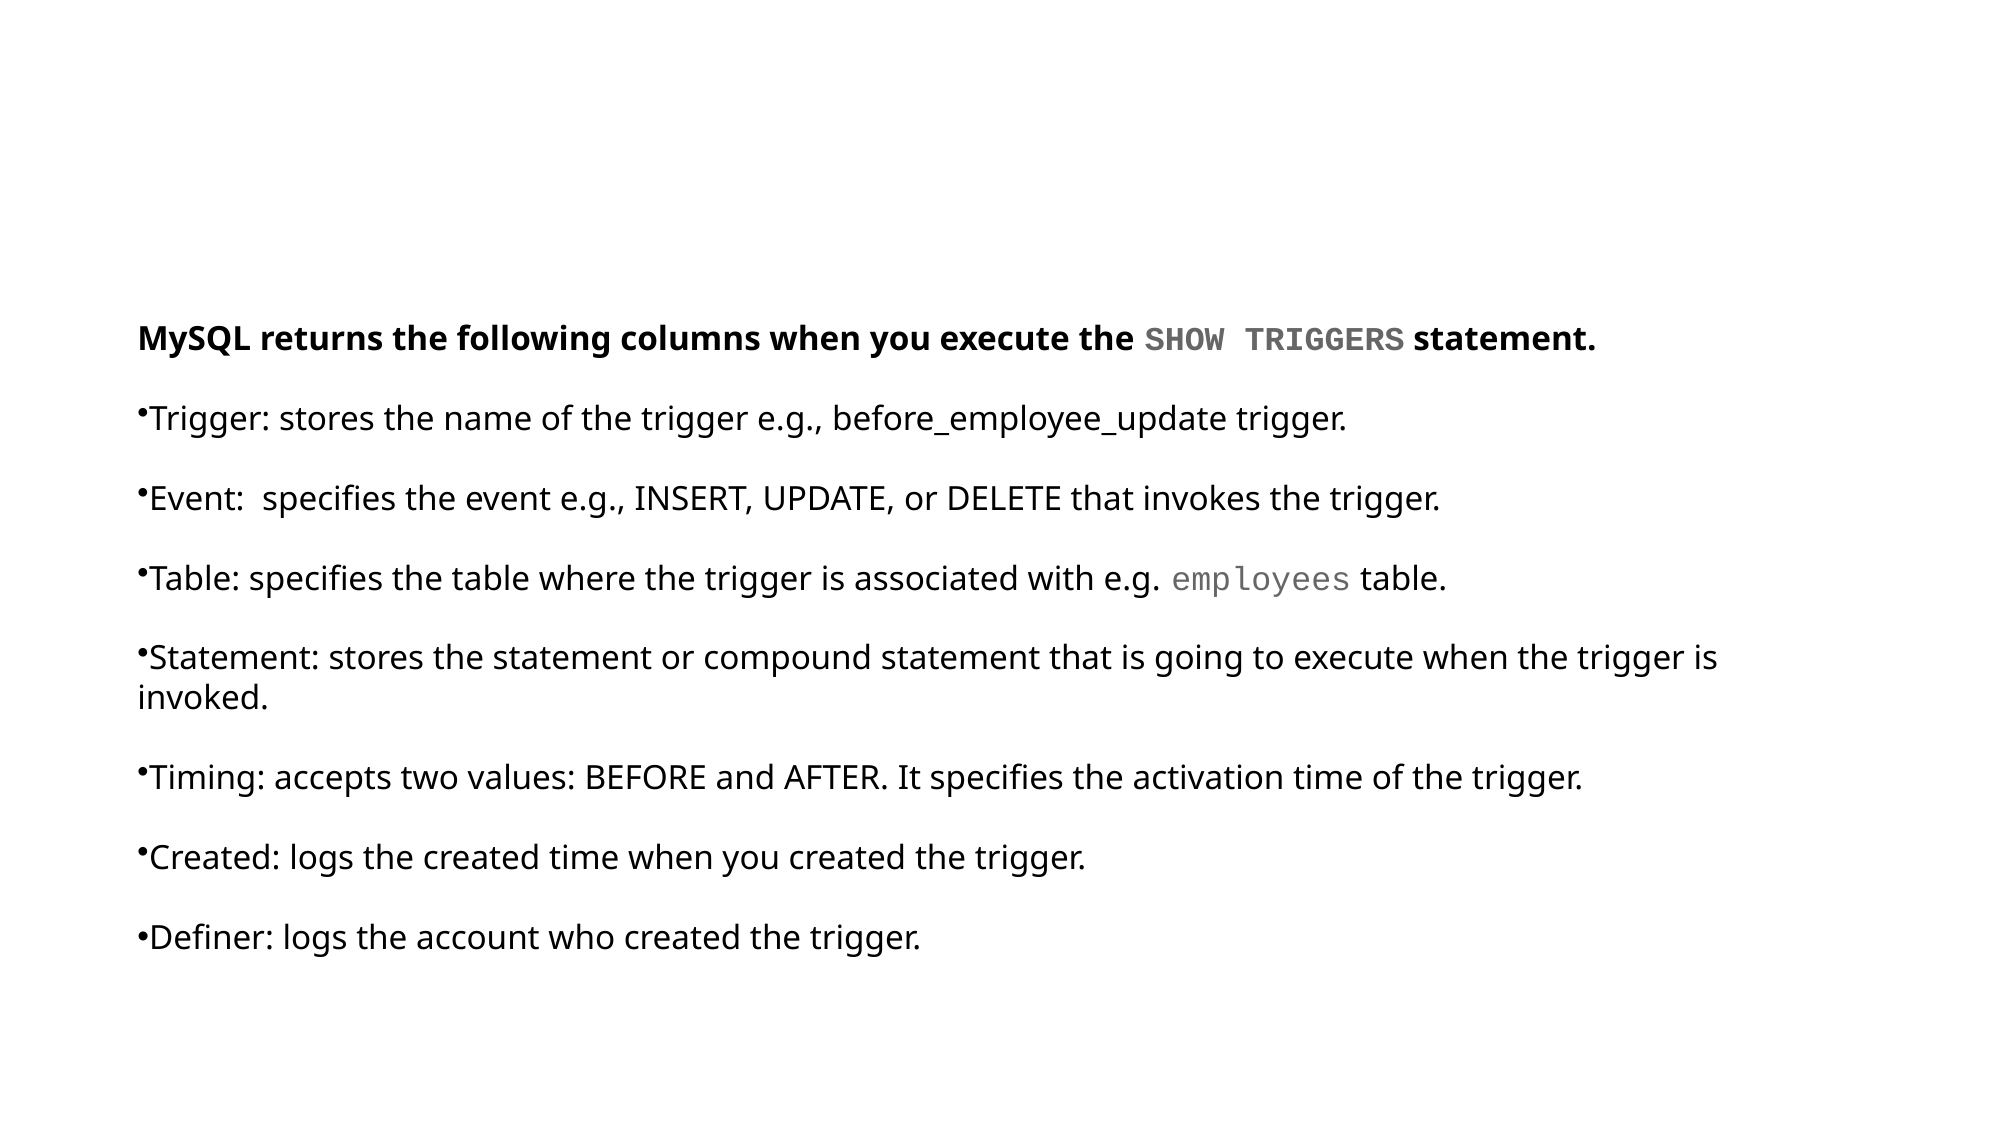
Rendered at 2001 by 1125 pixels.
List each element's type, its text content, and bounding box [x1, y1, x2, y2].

list MySQL returns the following columns when you execute the SHOW TRIGGERS statement. Trigger: stores the name of the trigger e.g., before_employee_update trigger. Event: specifies the event e.g., INSERT, UPDATE, or DELETE that invokes the trigger. Table: specifies the table where the trigger is associated with e.g. employees table. Statement: stores the statement or compound statement that is going to execute when the trigger is invoked. Timing: accepts two values: BEFORE and AFTER. It specifies the activation time of the trigger. Created: logs the created time when you created the trigger. Definer: logs the account who created the trigger. [137, 317, 1766, 996]
